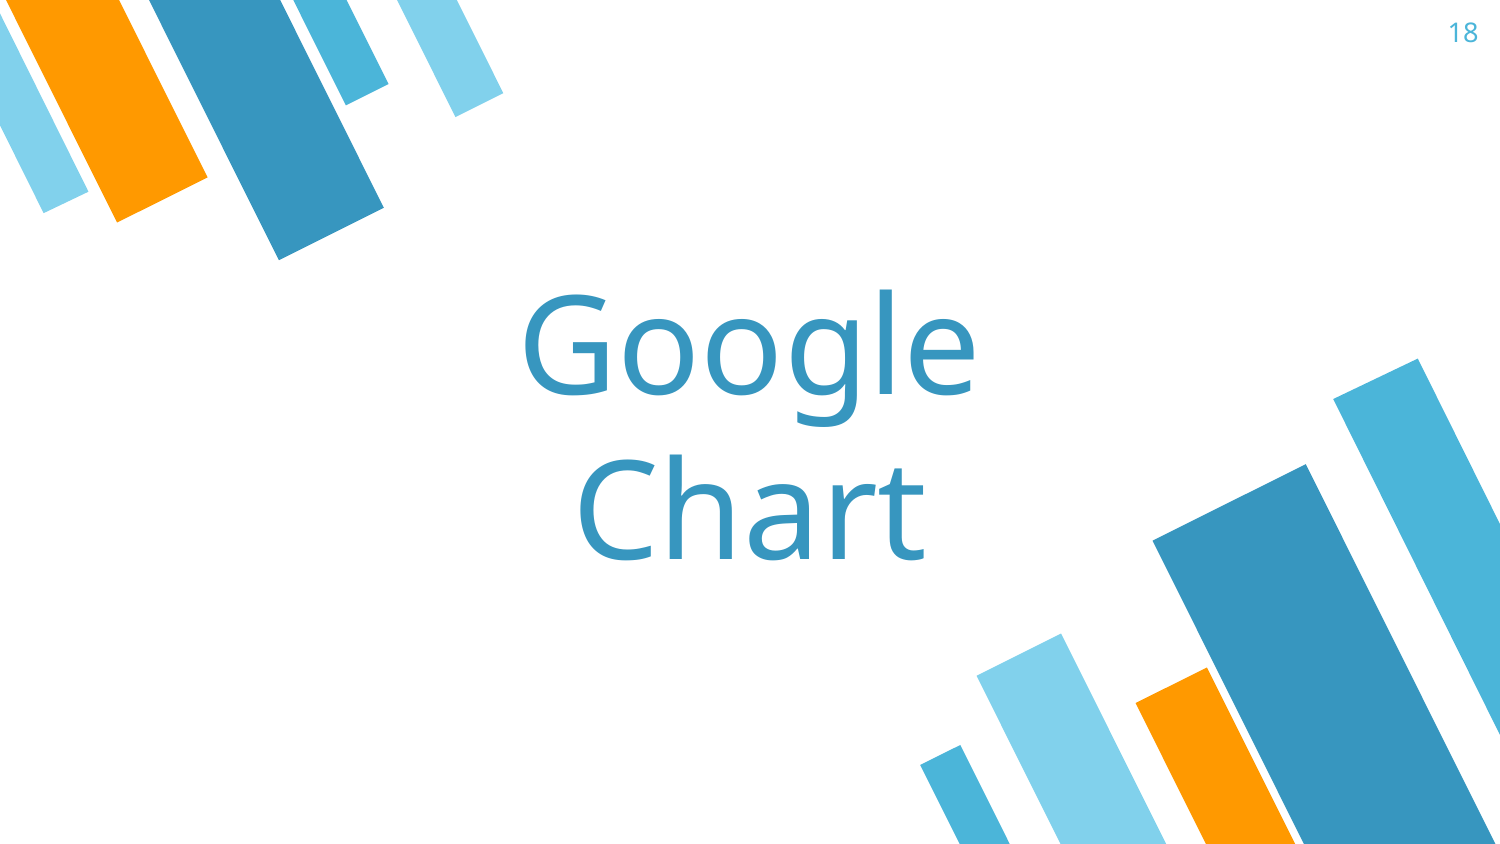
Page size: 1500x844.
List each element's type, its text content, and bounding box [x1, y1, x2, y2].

list Google Chart [374, 354, 1126, 490]
slide_number 18 [1403, 0, 1494, 65]
